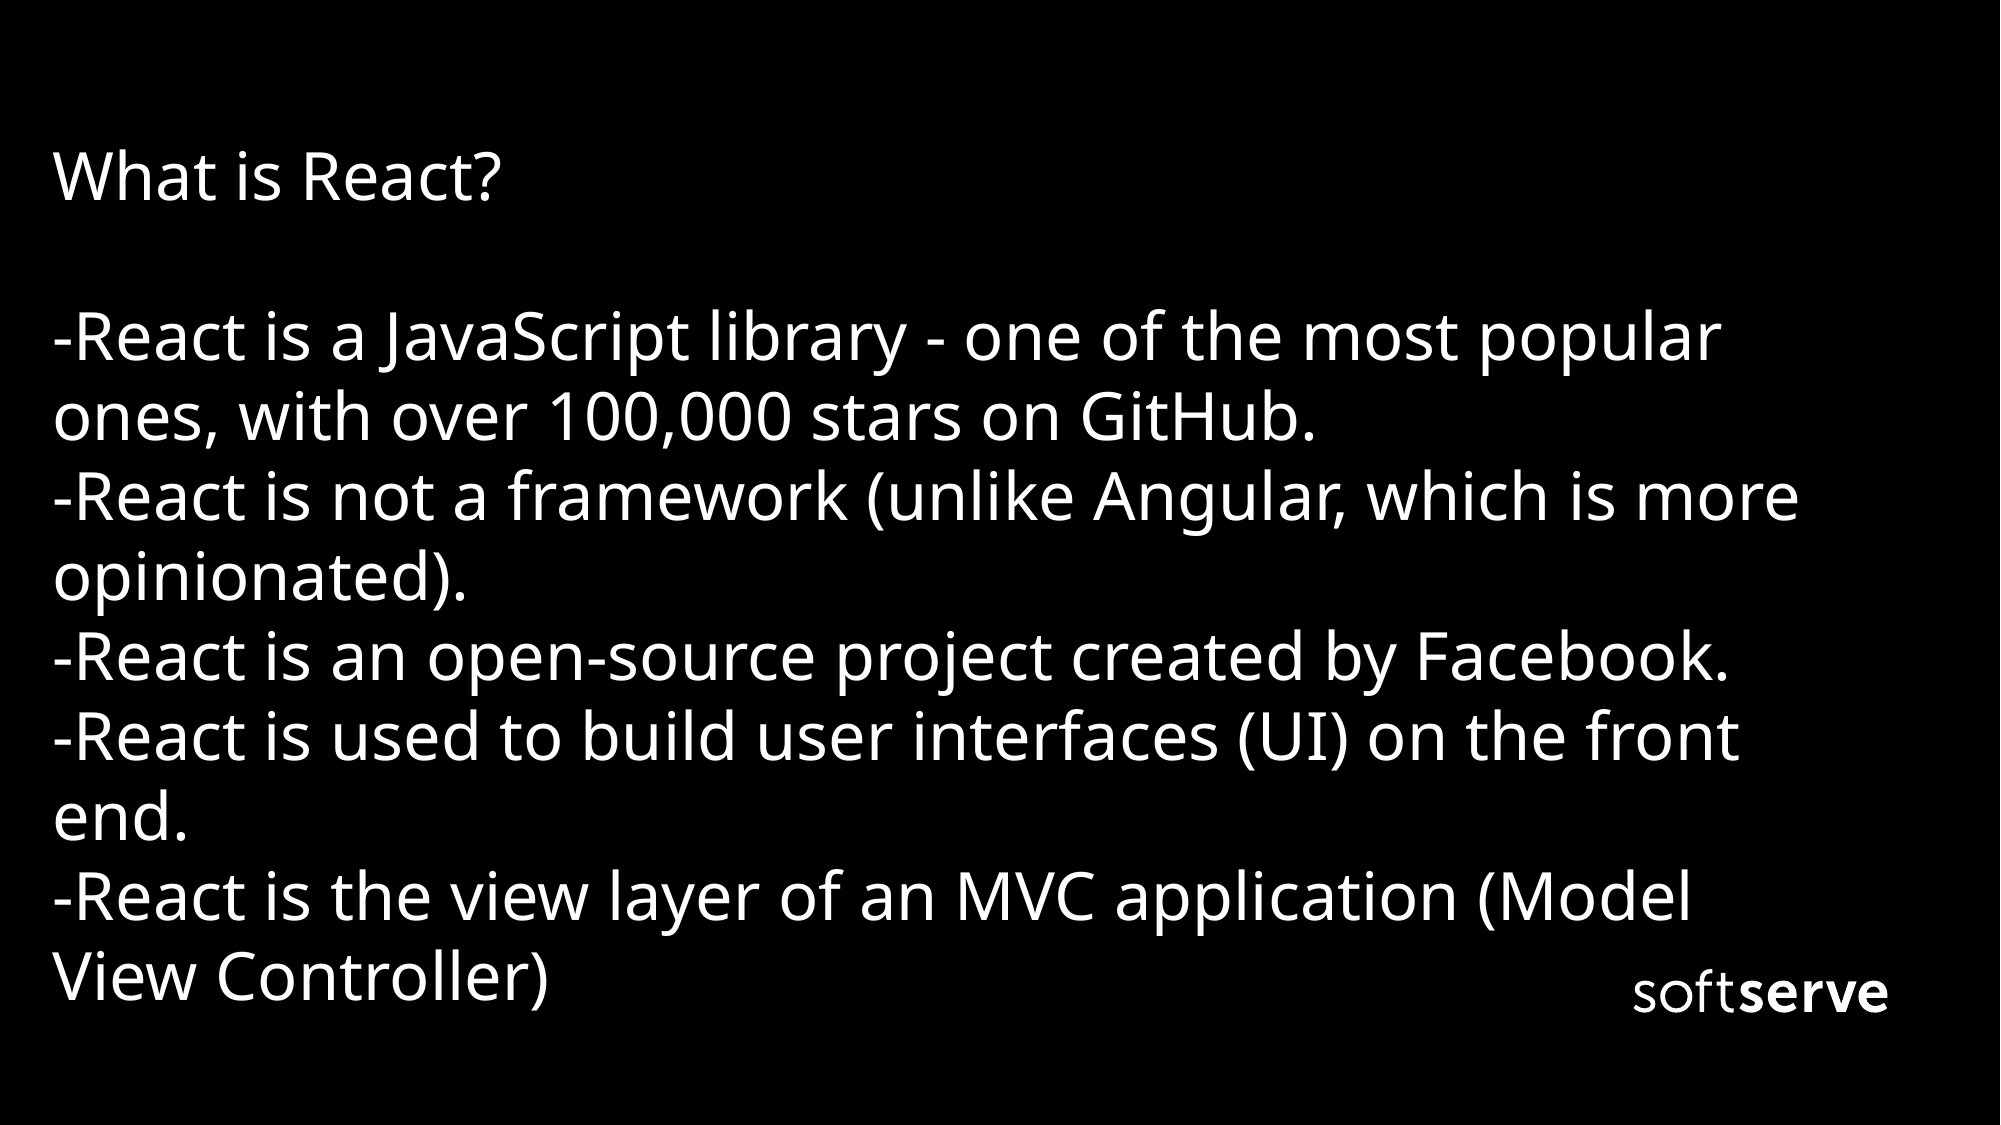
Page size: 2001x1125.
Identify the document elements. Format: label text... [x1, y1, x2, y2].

title What is React? -React is a JavaScript library - one of the most popular ones, with over 100,000 stars on GitHub. -React is not a framework (unlike Angular, which is more opinionated). -React is an open-source project created by Facebook. -React is used to build user interfaces (UI) on the front end. -React is the view layer of an MVC application (Model View Controller) [52, 46, 1828, 835]
